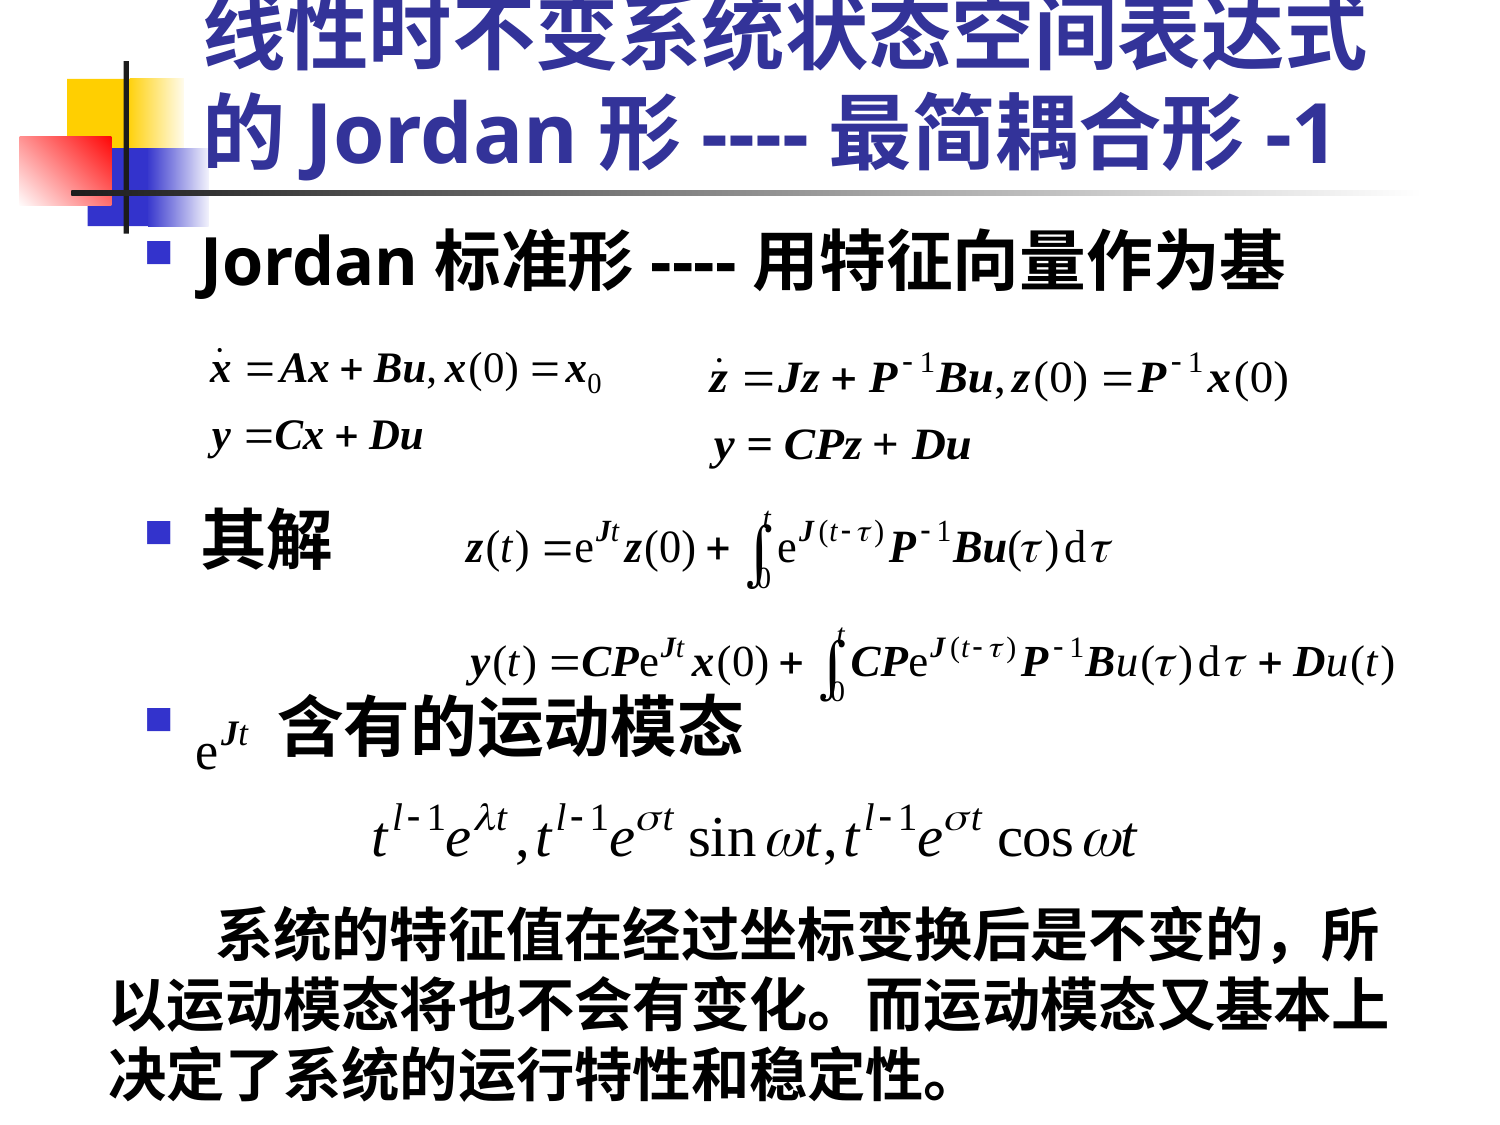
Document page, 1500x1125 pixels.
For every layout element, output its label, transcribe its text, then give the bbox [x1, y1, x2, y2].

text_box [456, 608, 1404, 716]
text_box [456, 491, 1126, 603]
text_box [699, 339, 1300, 481]
list Jordan标准形----用特征向量作为基 其解 含有的运动模态 [128, 210, 1470, 1007]
text_box 系统的特征值在经过坐标变换后是不变的，所以运动模态将也不会有变化。而运动模态又基本上决定了系统的运行特性和稳定性。 [93, 890, 1430, 1116]
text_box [198, 339, 612, 470]
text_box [362, 784, 1153, 880]
title 线性时不变系统状态空间表达式的Jordan形----最简耦合形-1 [187, 1, 1467, 188]
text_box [186, 702, 263, 786]
